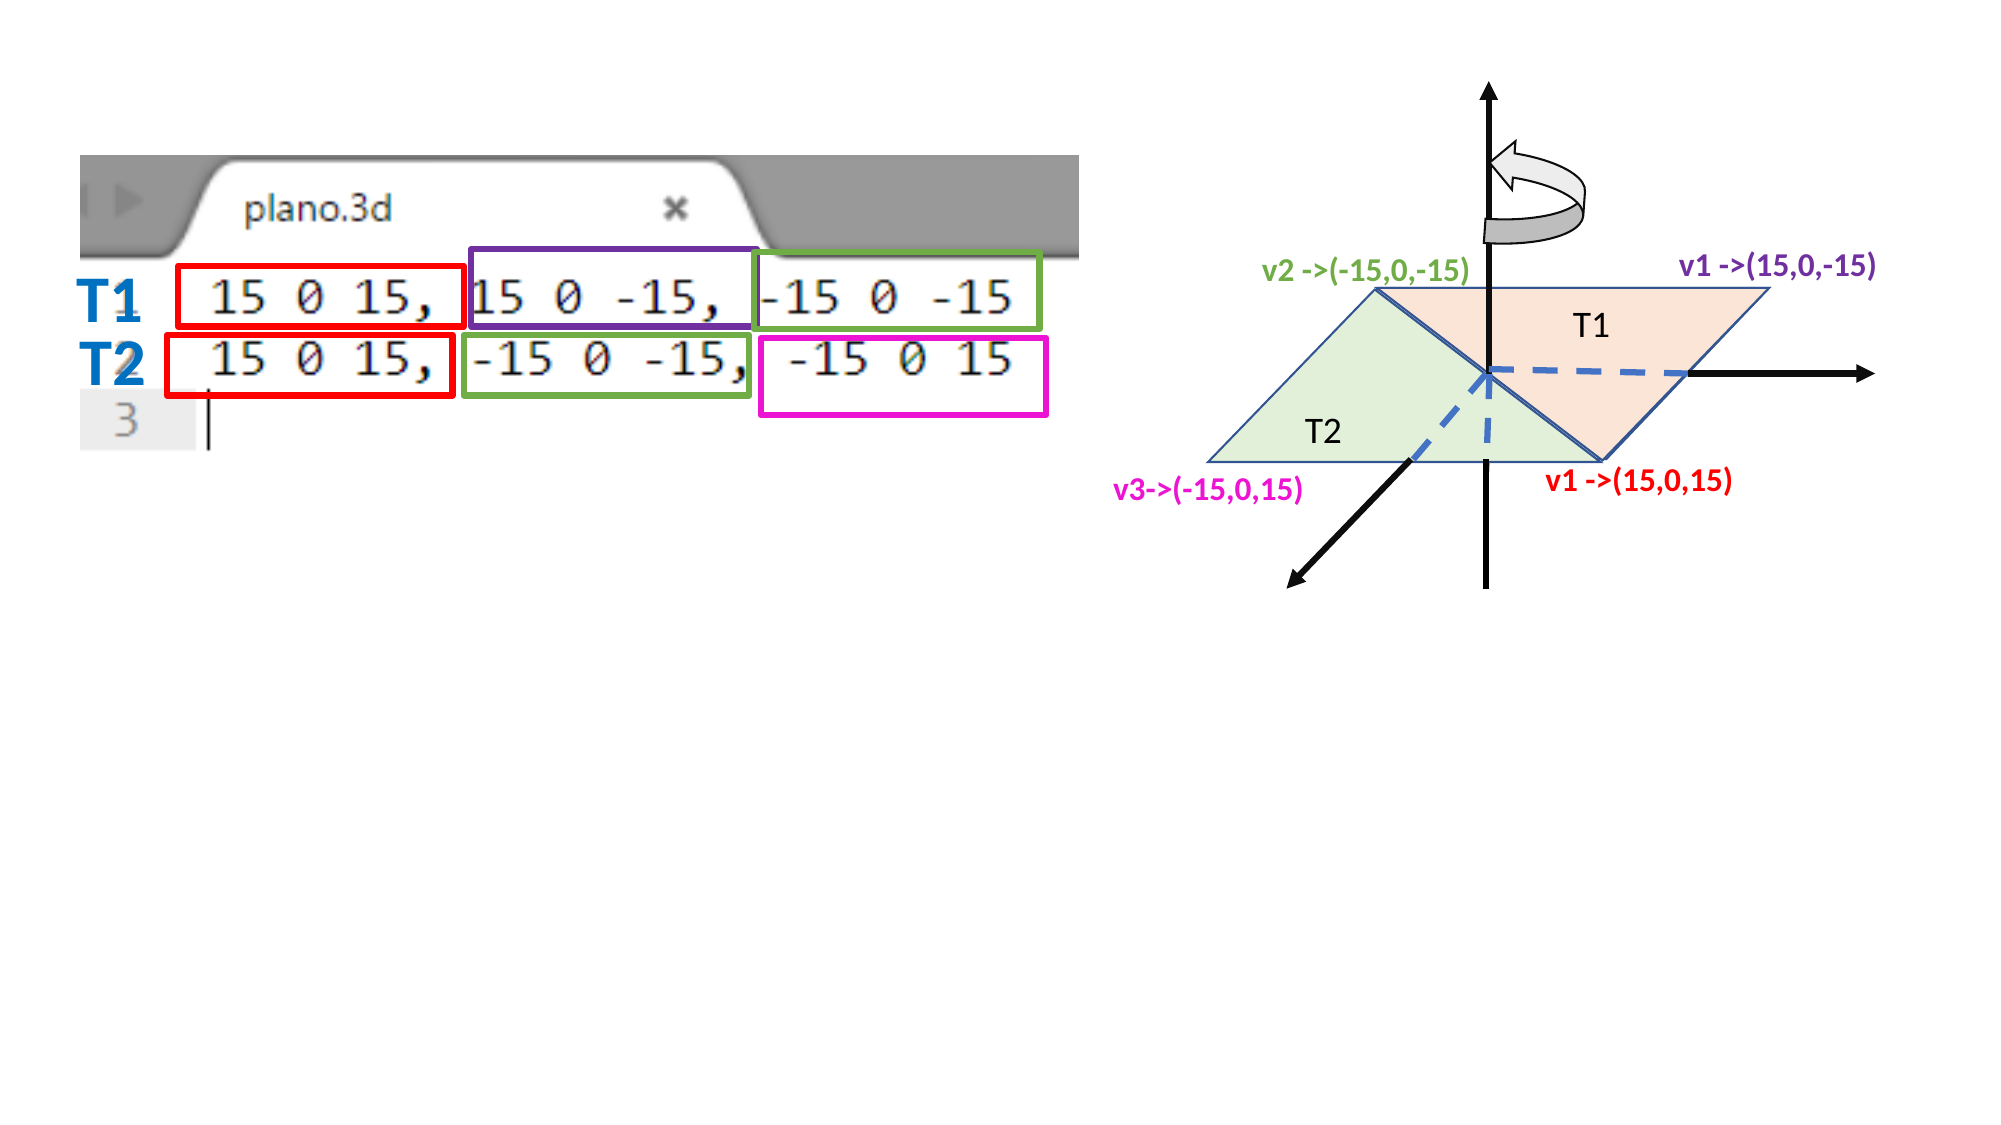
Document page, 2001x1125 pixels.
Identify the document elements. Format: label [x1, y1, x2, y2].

text_box [61, 81, 1929, 589]
